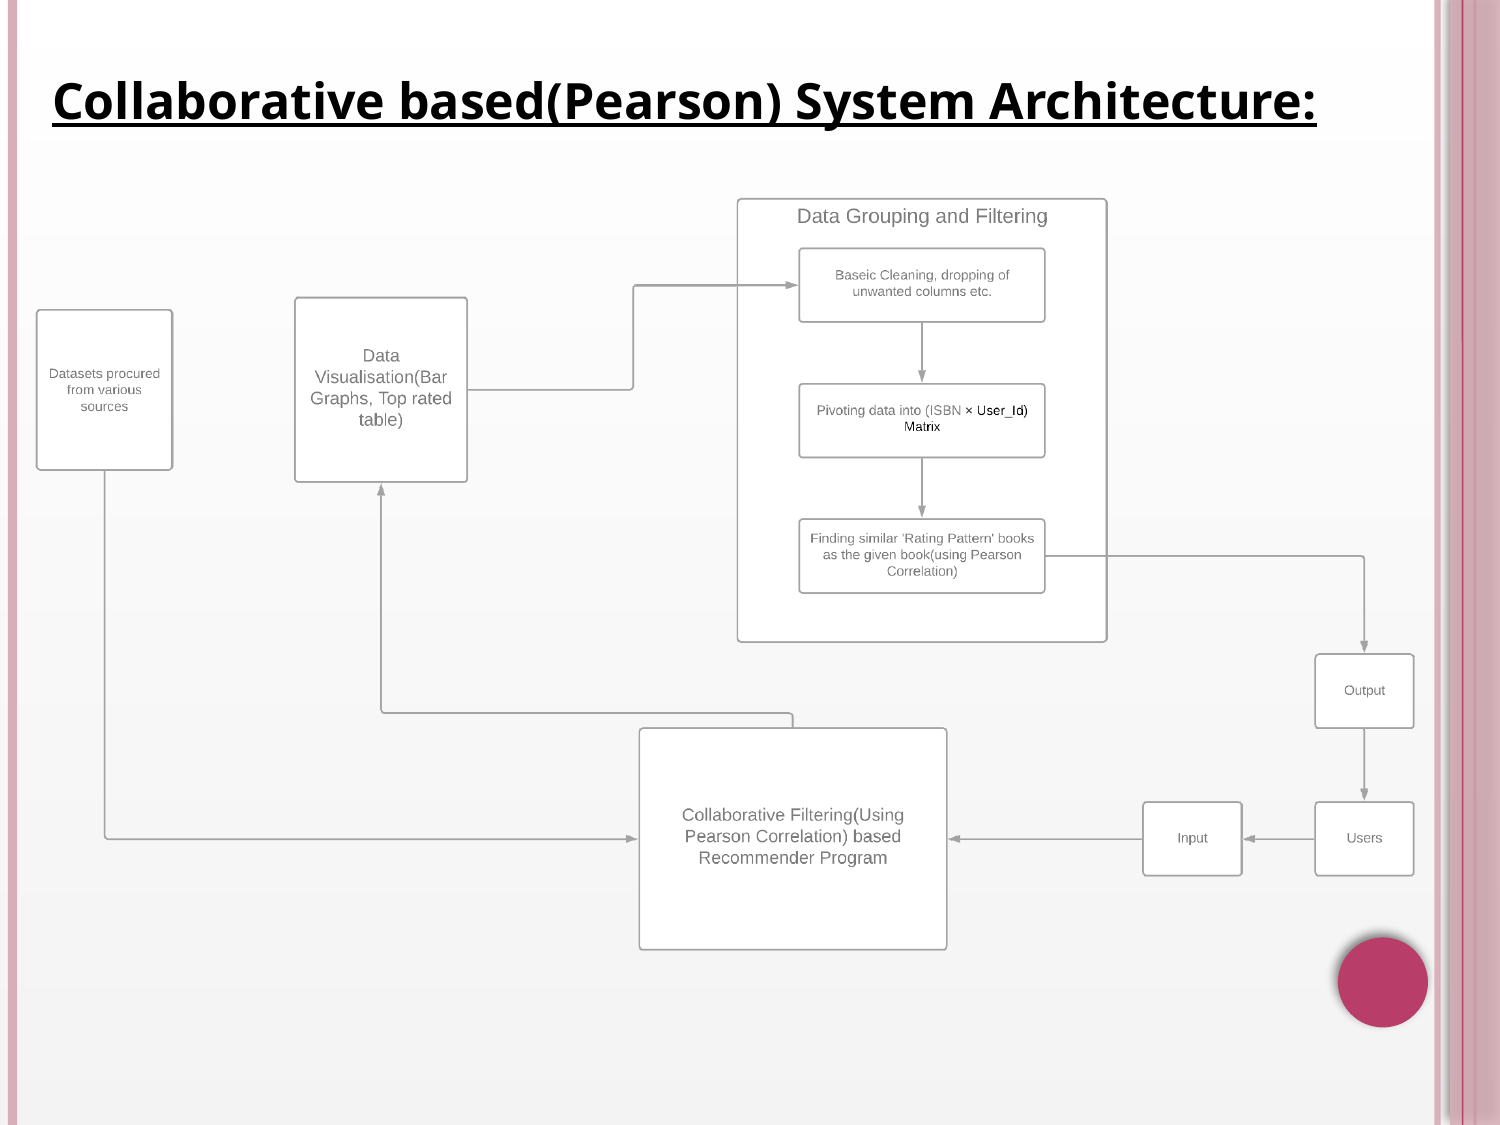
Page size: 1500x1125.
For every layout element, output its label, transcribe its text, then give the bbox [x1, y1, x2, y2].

text_box Collaborative based(Pearson) System Architecture: [37, 62, 1388, 162]
picture [12, 174, 1438, 974]
